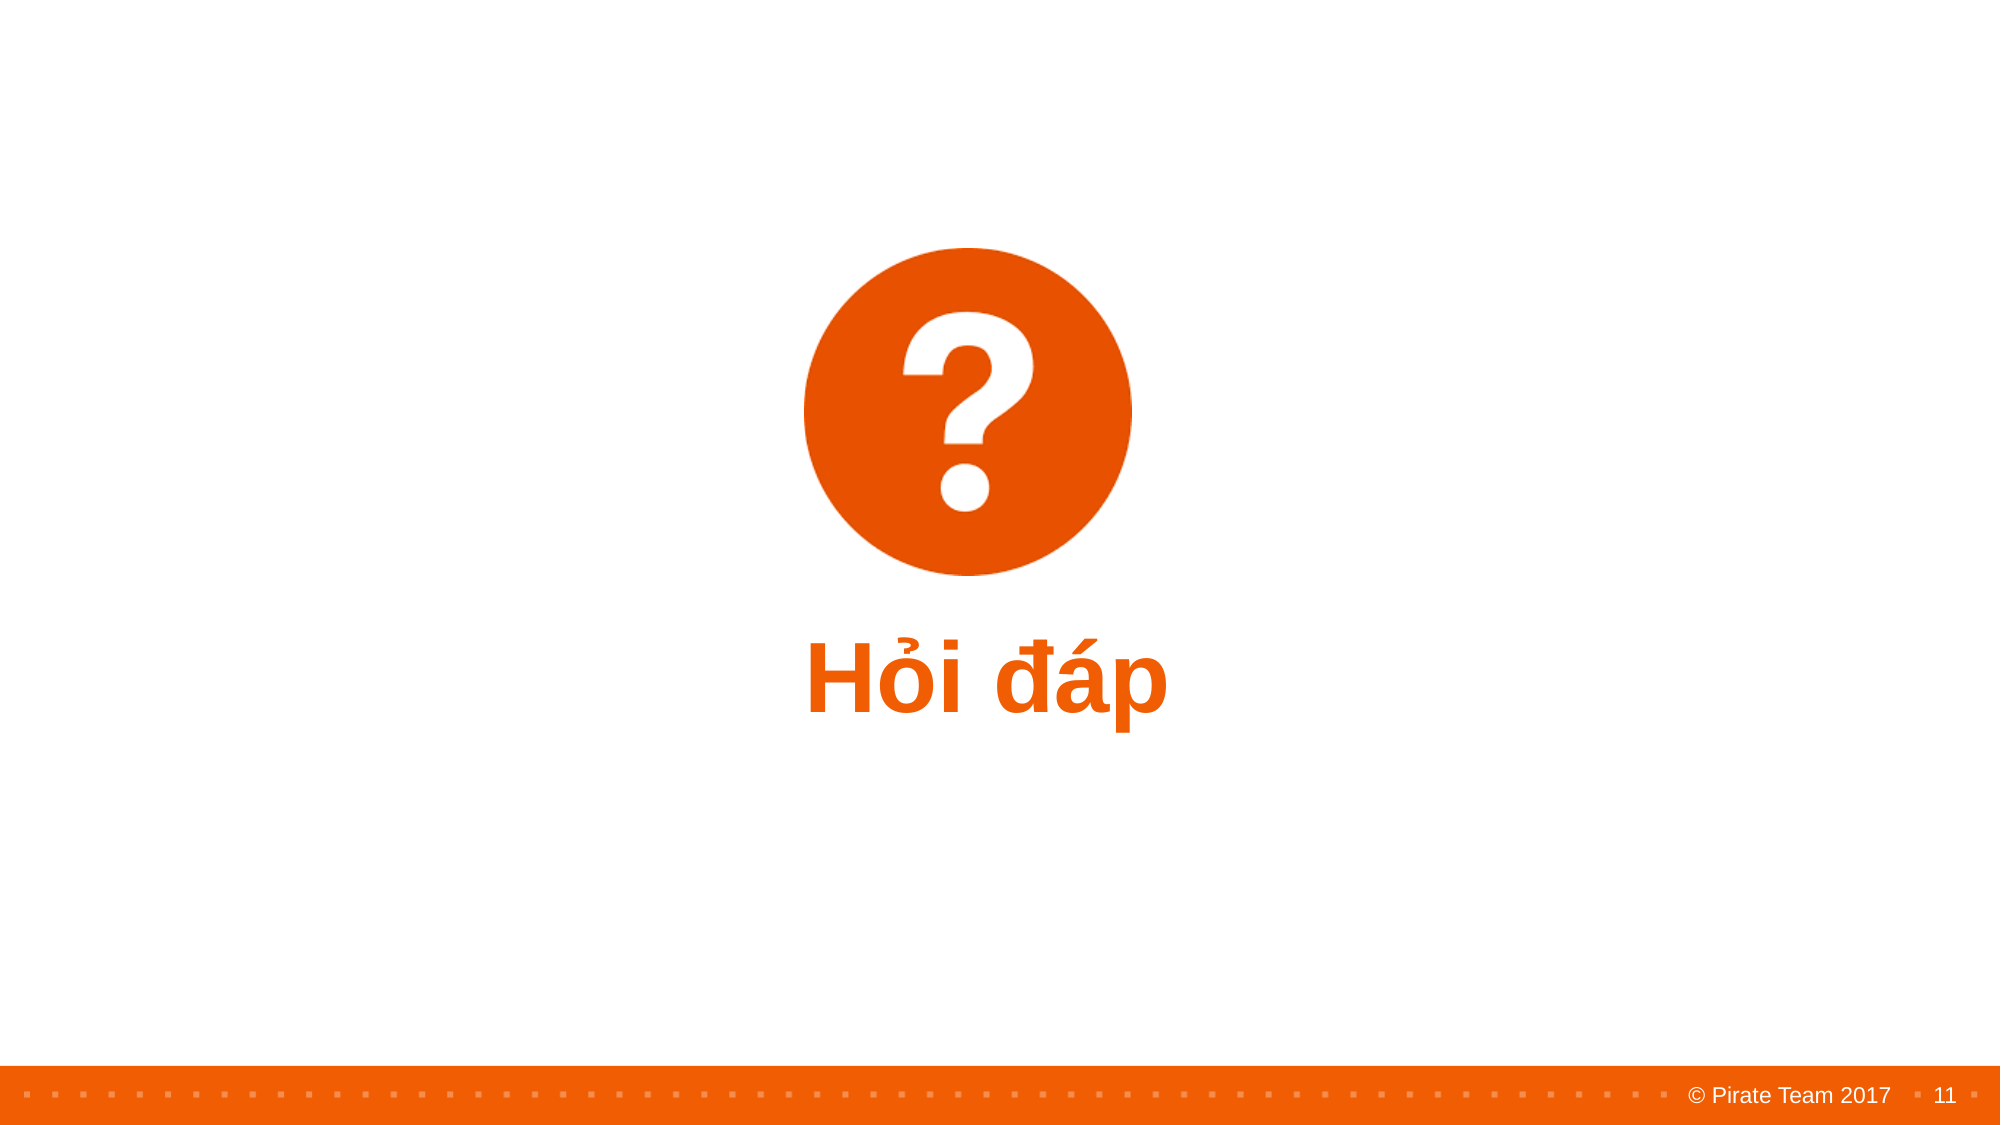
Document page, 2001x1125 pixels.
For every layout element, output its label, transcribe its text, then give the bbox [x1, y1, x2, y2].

picture [803, 248, 1132, 577]
picture [0, 1065, 2001, 1125]
slide_number 11 [1922, 1080, 1969, 1110]
footer © Pirate Team 2017 [1673, 1080, 1898, 1109]
title Hỏi đáp [78, 626, 1898, 810]
